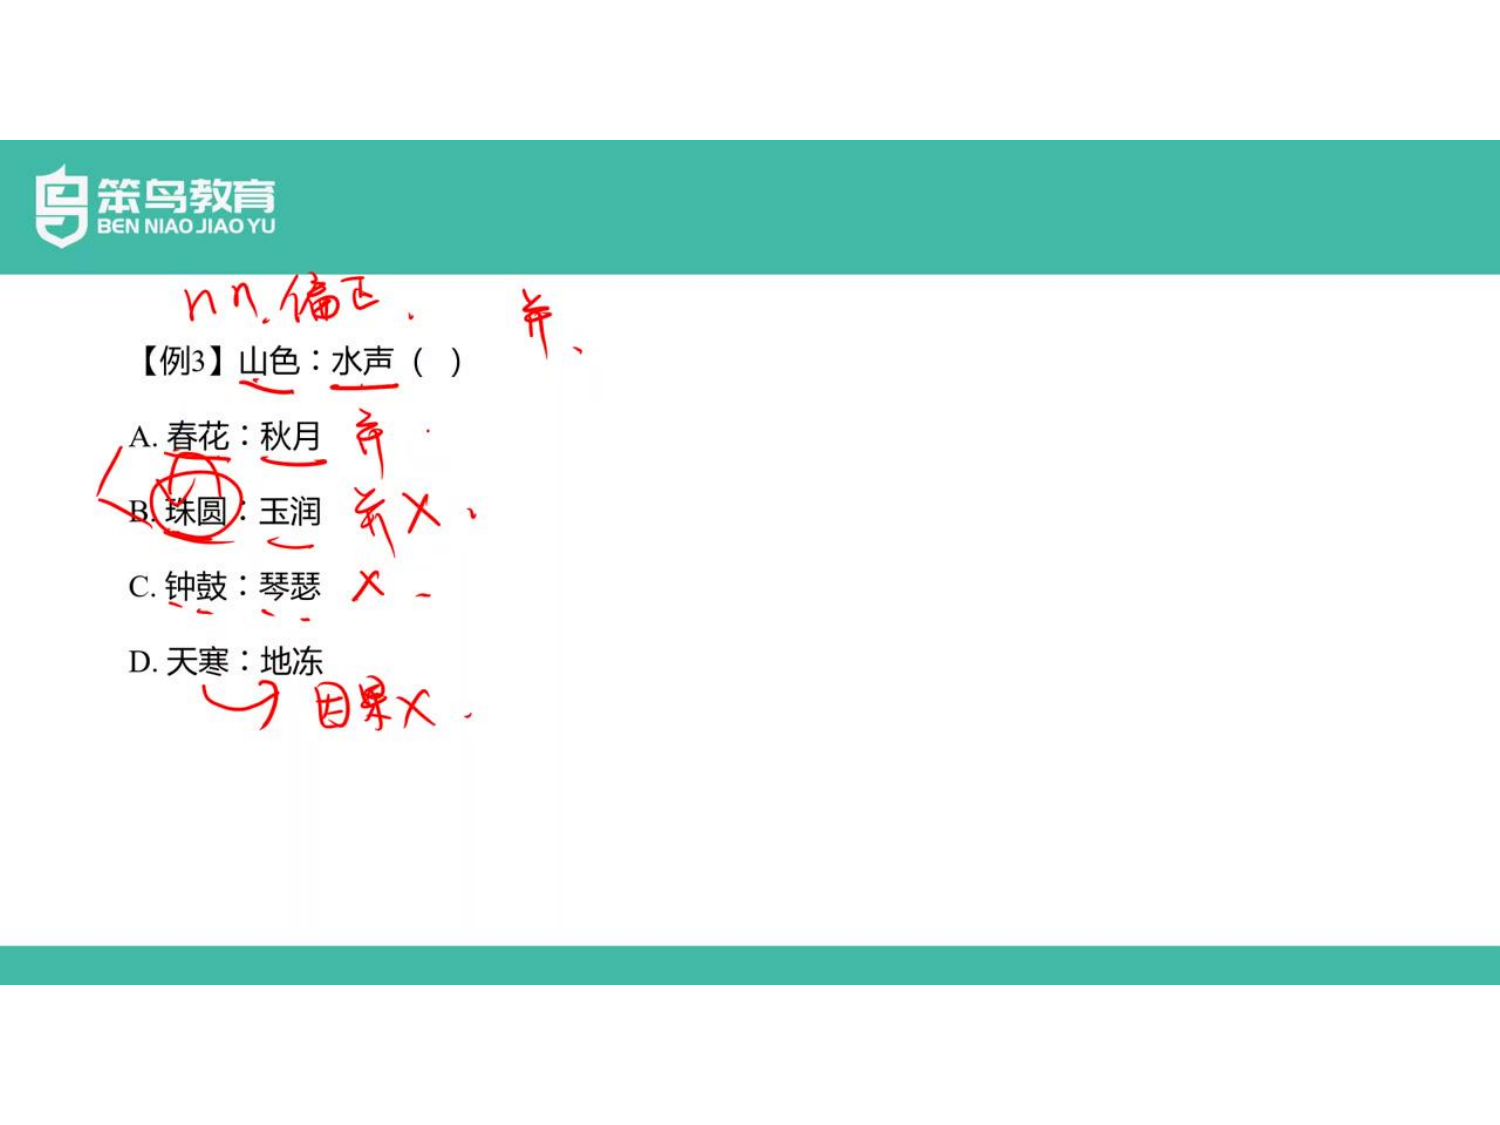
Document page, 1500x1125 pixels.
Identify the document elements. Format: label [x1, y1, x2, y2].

picture [0, 140, 1500, 985]
